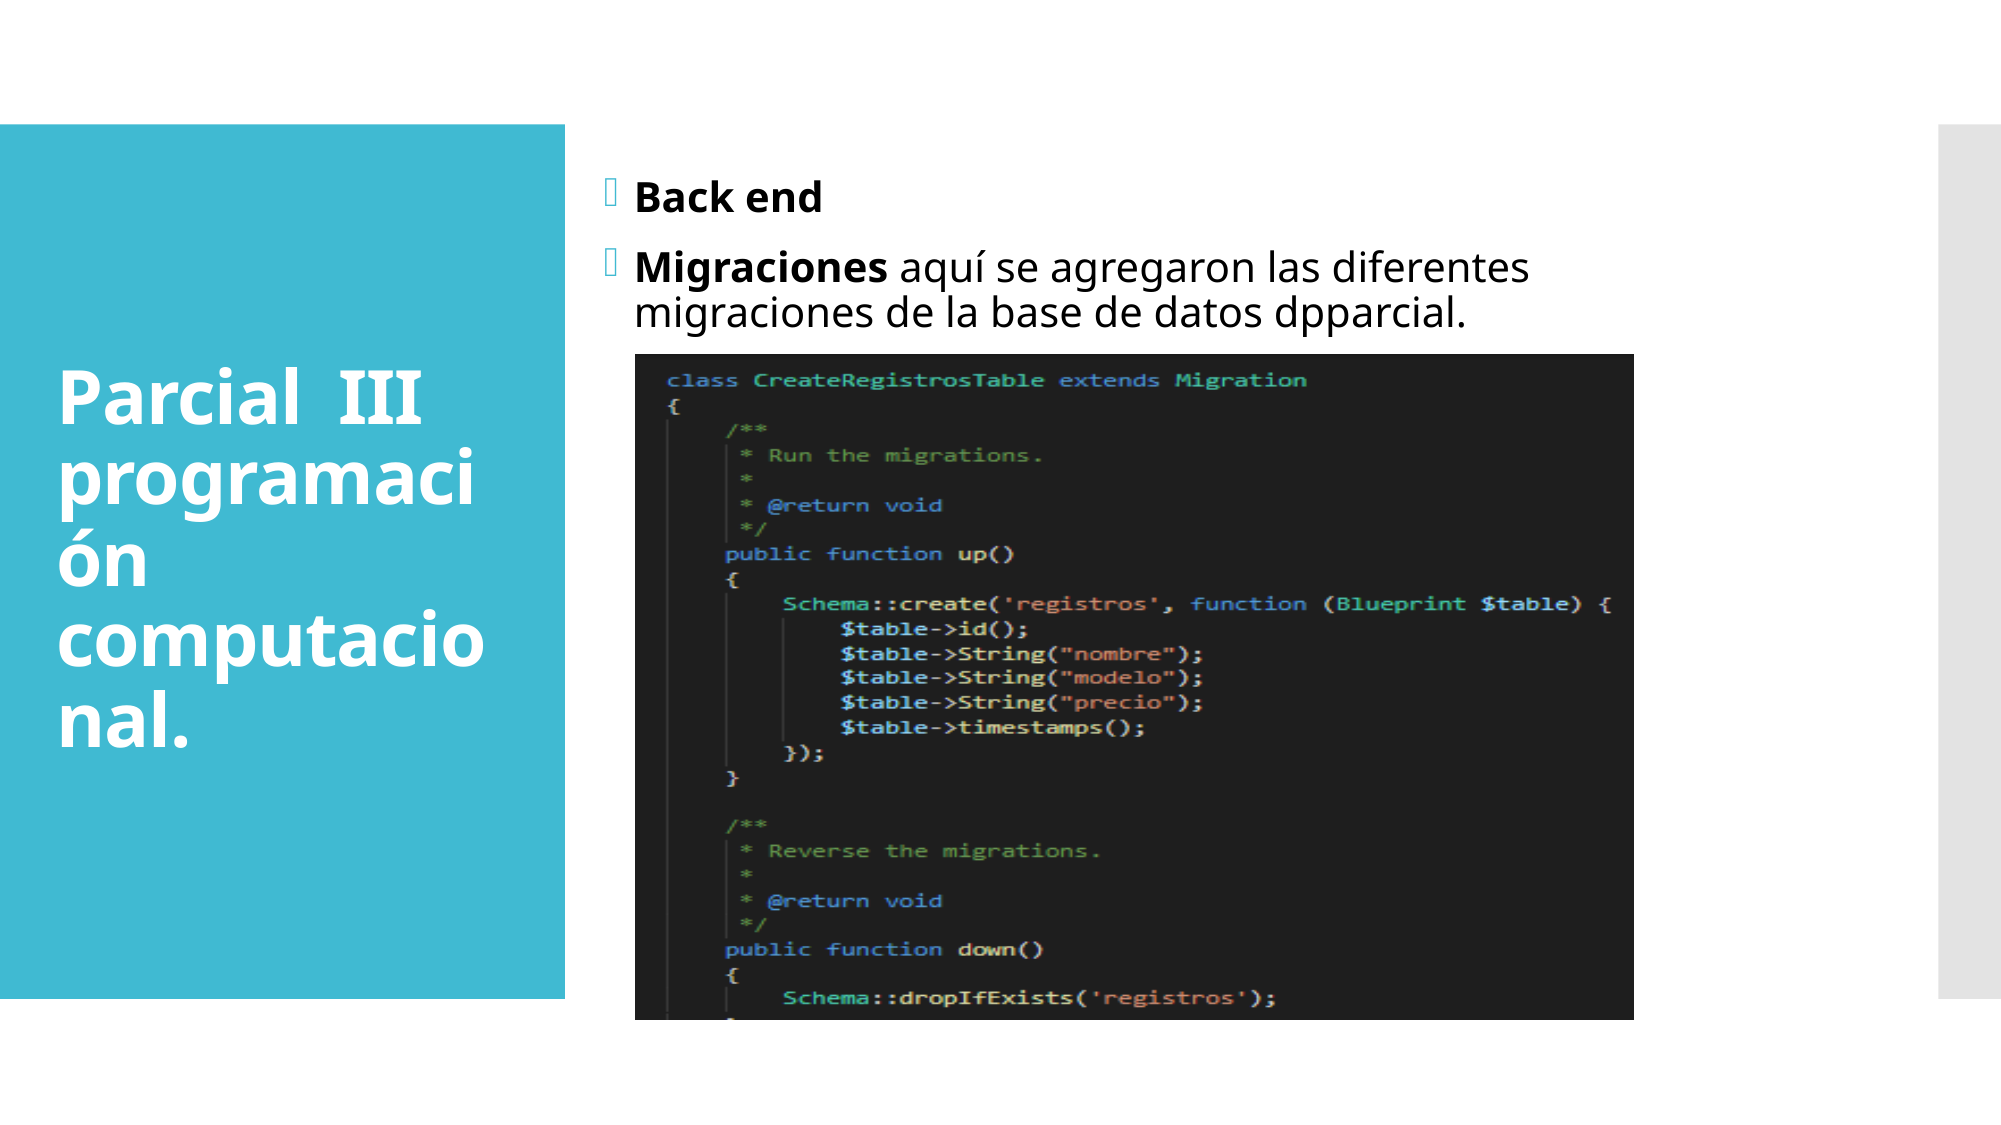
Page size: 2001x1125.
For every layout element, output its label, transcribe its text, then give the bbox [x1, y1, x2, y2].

picture [634, 354, 1634, 1021]
title Parcial III programación computacional. [41, 184, 525, 940]
list Back end Migraciones aquí se agregaron las diferentes migraciones de la base de datos dpparcial. [588, 116, 1789, 957]
